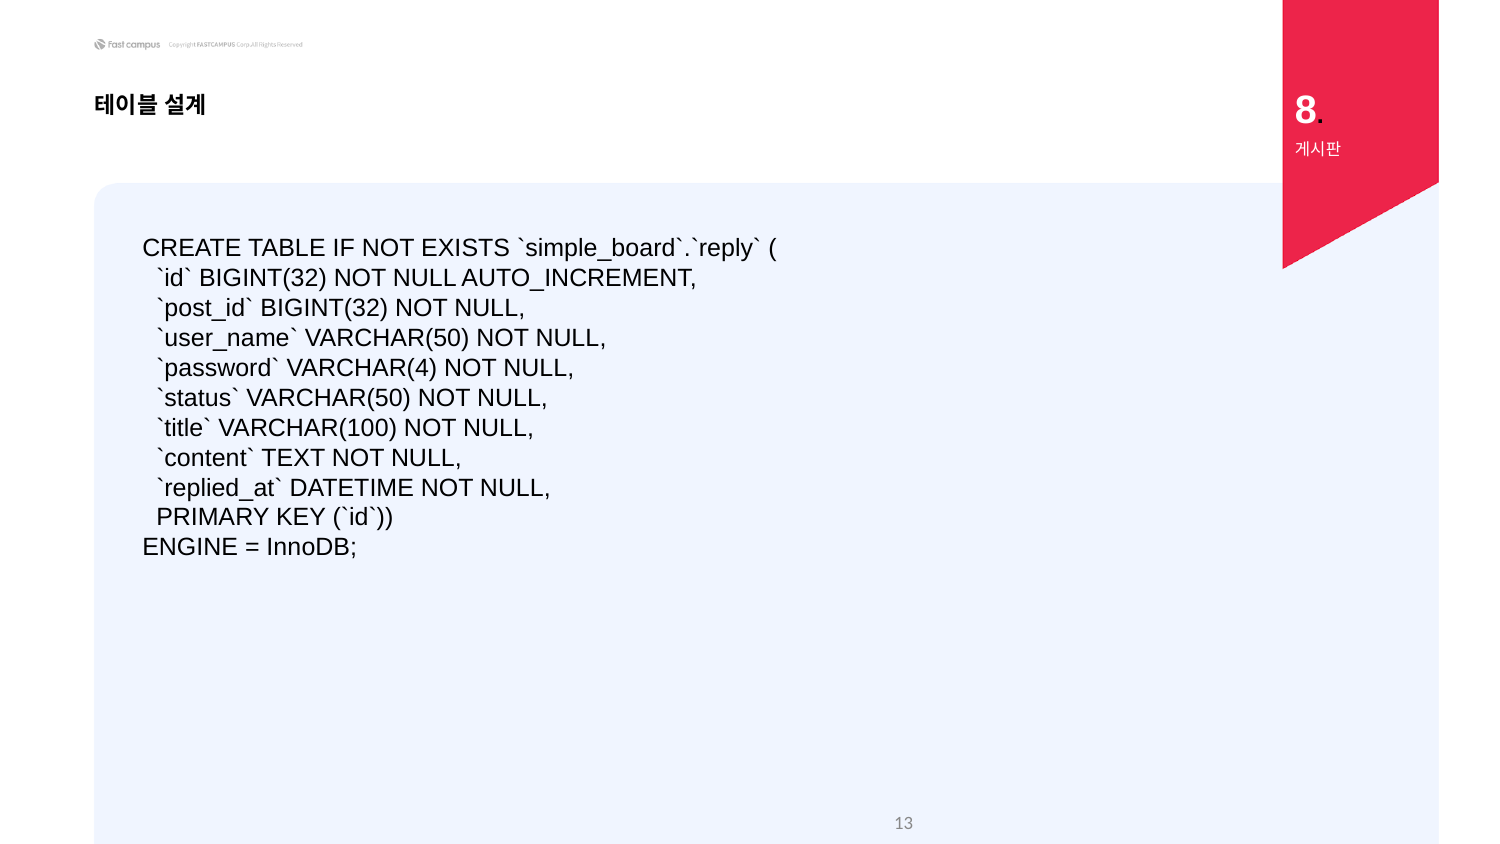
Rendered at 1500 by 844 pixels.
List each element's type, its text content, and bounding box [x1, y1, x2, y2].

text_box 8. [1281, 86, 1438, 135]
text_box 테이블 설계 [93, 89, 551, 157]
text_box CREATE TABLE IF NOT EXISTS `simple_board`.`reply` ( `id` BIGINT(32) NOT NULL AUTO_INCREMENT, `post_id` BIGINT(32) NOT NULL, `user_name` VARCHAR(50) NOT NULL, `password` VARCHAR(4) NOT NULL, `status` VARCHAR(50) NOT NULL, `title` VARCHAR(100) NOT NULL, `content` TEXT NOT NULL, `replied_at` DATETIME NOT NULL, PRIMARY KEY (`id`)) ENGINE = InnoDB; [127, 223, 1414, 790]
slide_number ‹#› [581, 799, 919, 844]
picture [0, 0, 1500, 844]
text_box 게시판 [1281, 135, 1438, 184]
